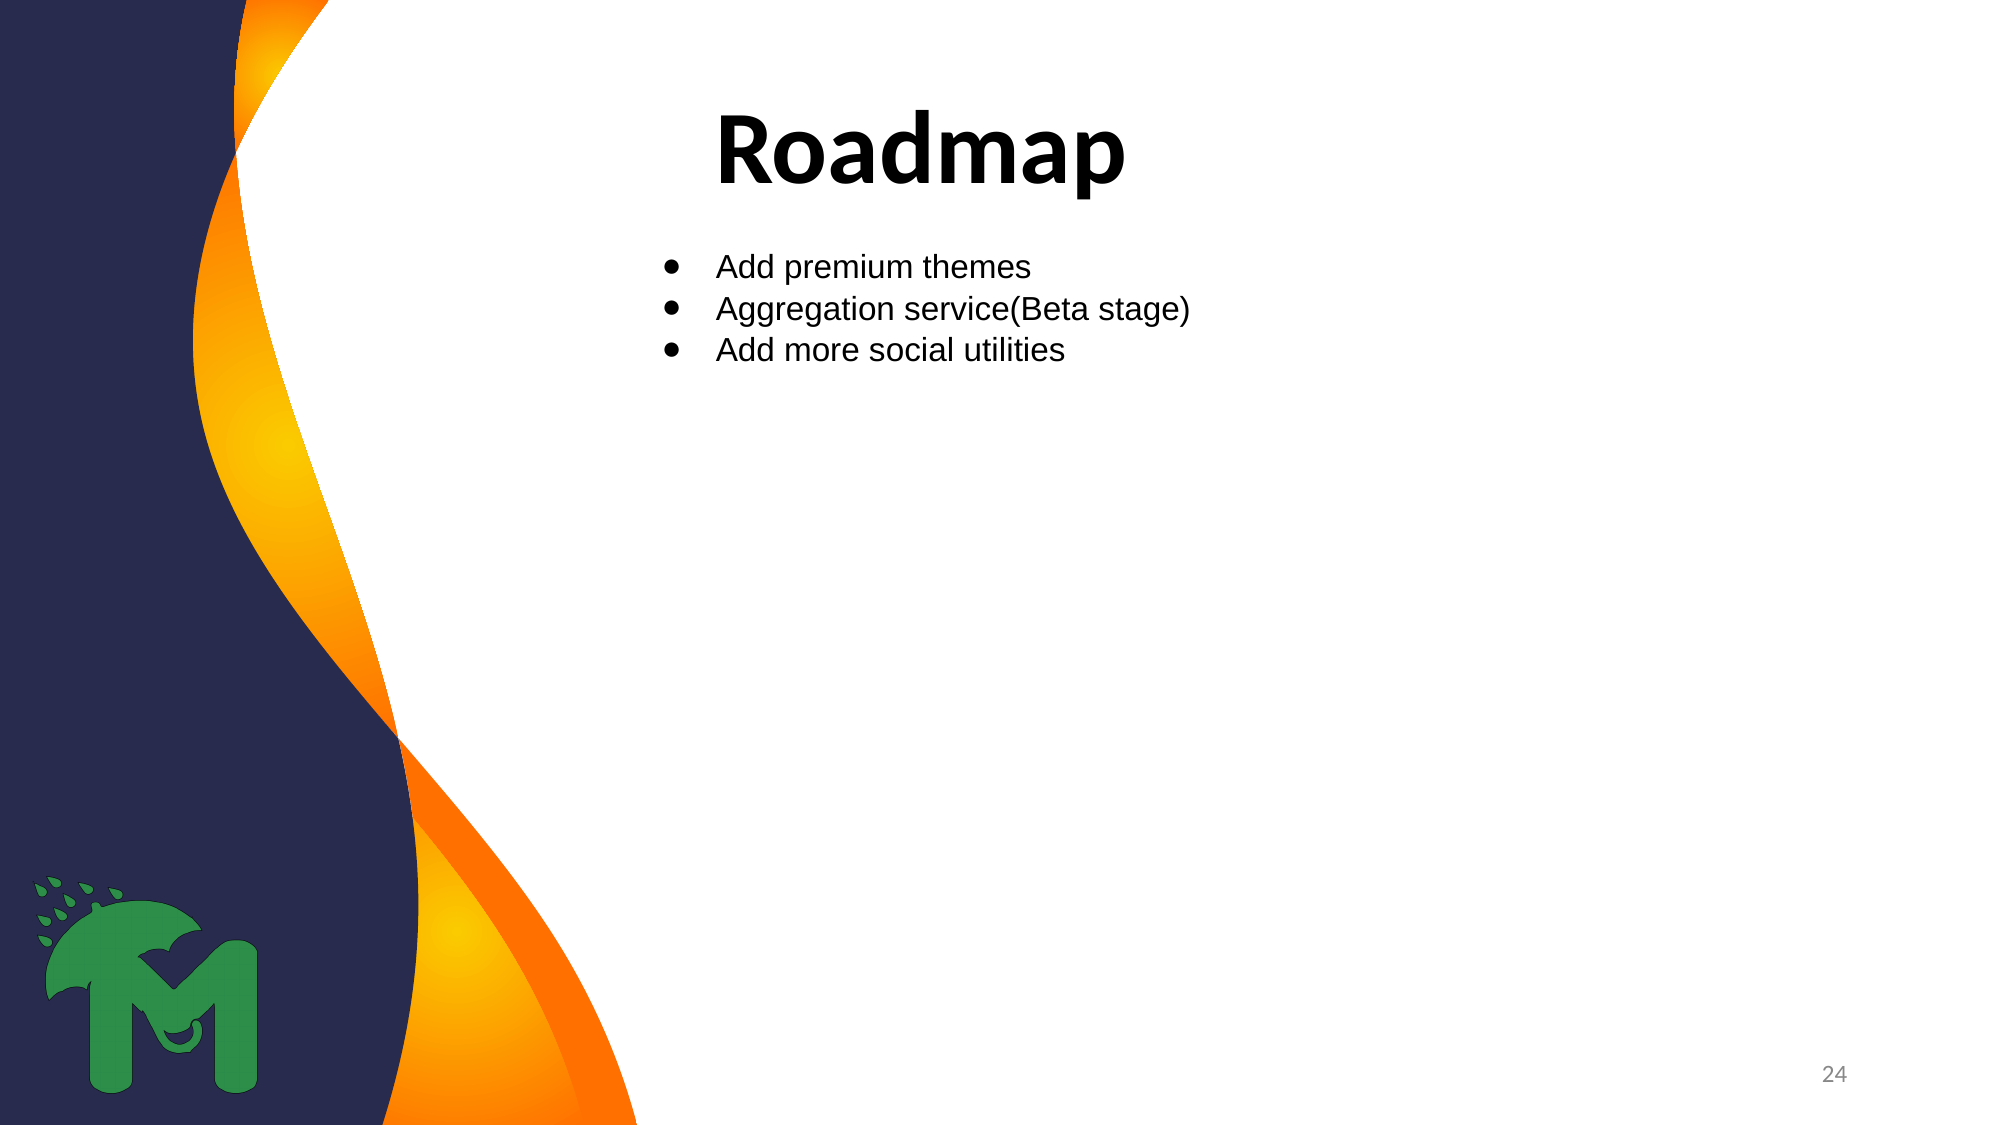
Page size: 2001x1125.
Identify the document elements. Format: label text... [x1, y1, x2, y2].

slide_number ‹#› [1412, 1042, 1863, 1103]
picture [23, 856, 271, 1104]
title Roadmap [700, 40, 1863, 227]
text_box Add premium themes Aggregation service(Beta stage) Add more social utilities [625, 227, 1915, 384]
